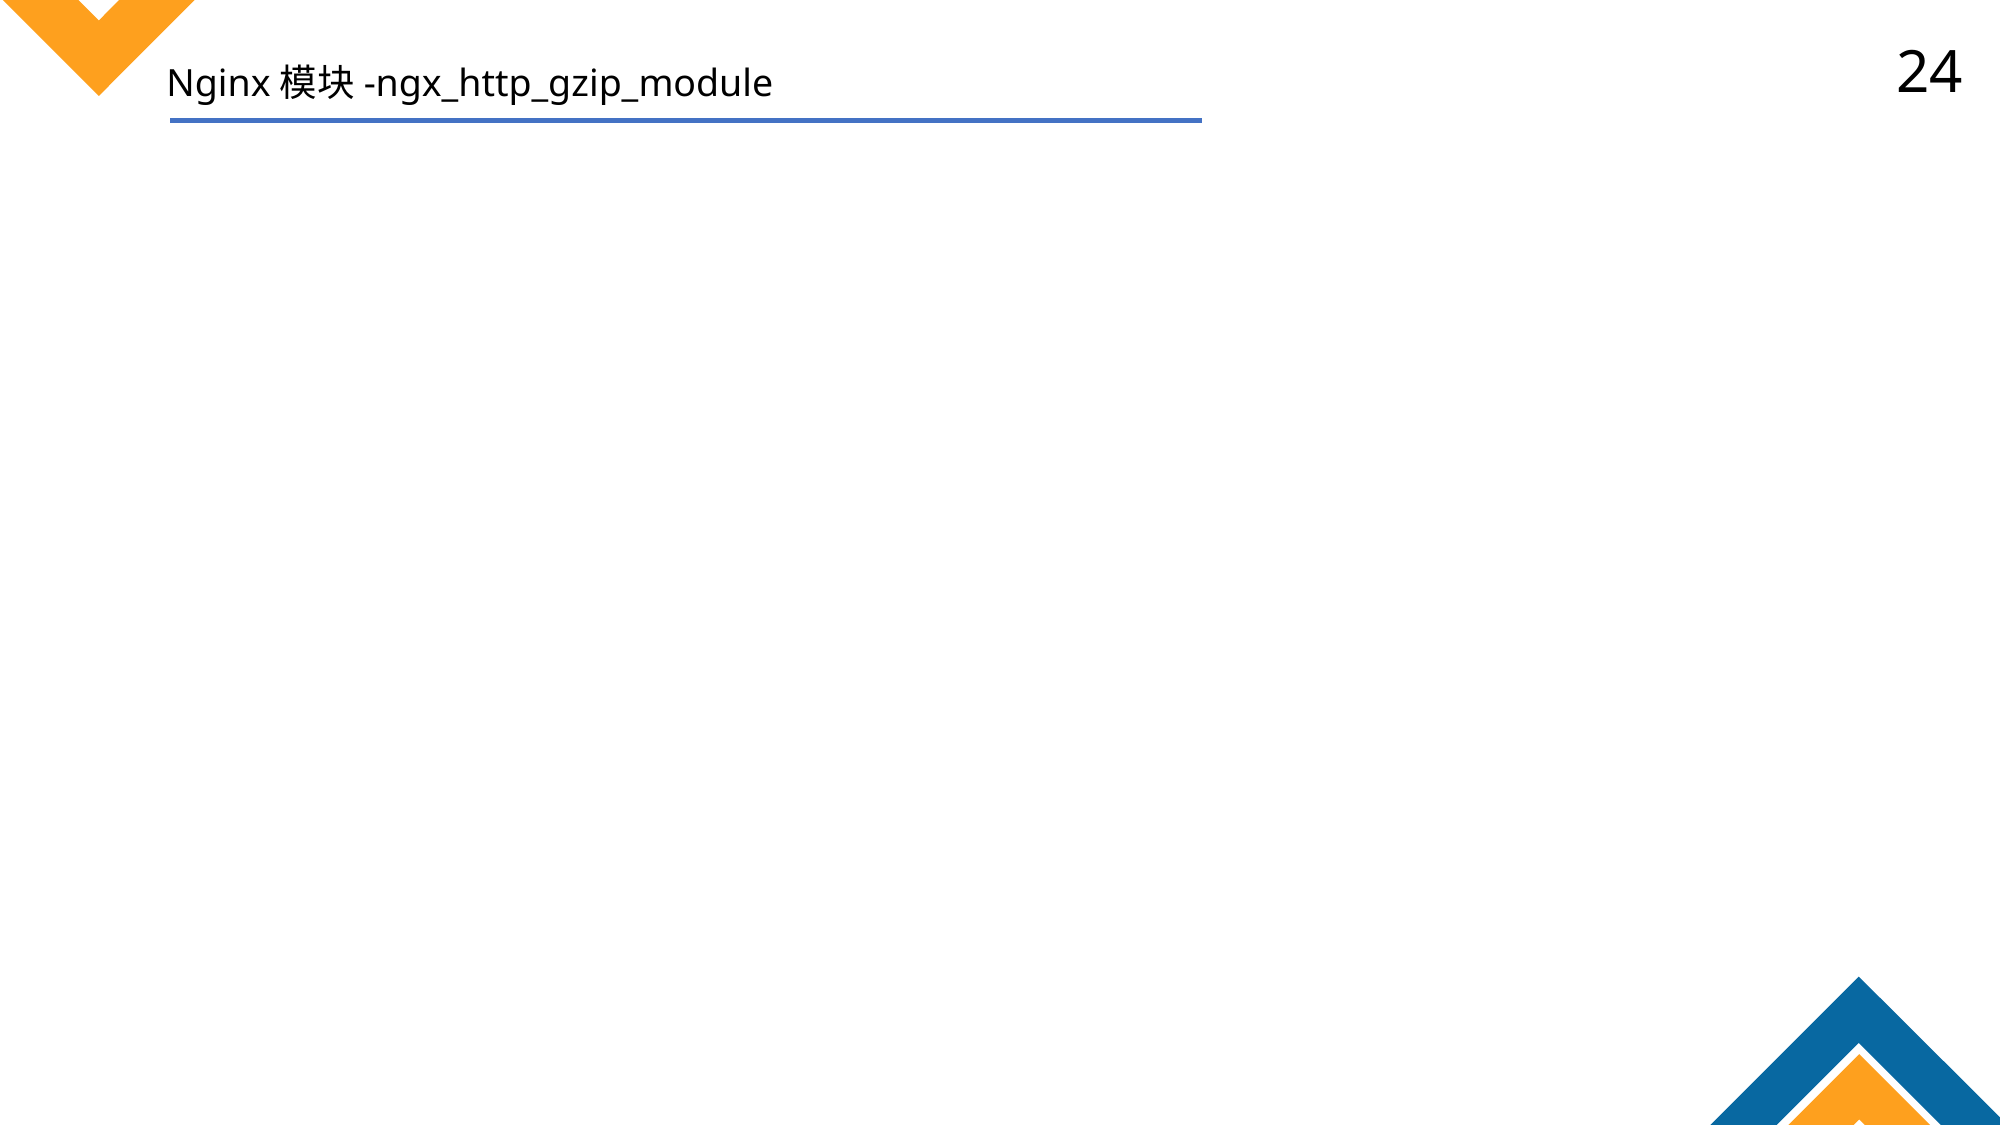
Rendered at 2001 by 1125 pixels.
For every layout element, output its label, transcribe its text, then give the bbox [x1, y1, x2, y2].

text_box [2, 0, 195, 96]
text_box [1715, 865, 2000, 1125]
text_box 24 [1876, 26, 1983, 112]
text_box Nginx模块-ngx_http_gzip_module [151, 51, 789, 112]
